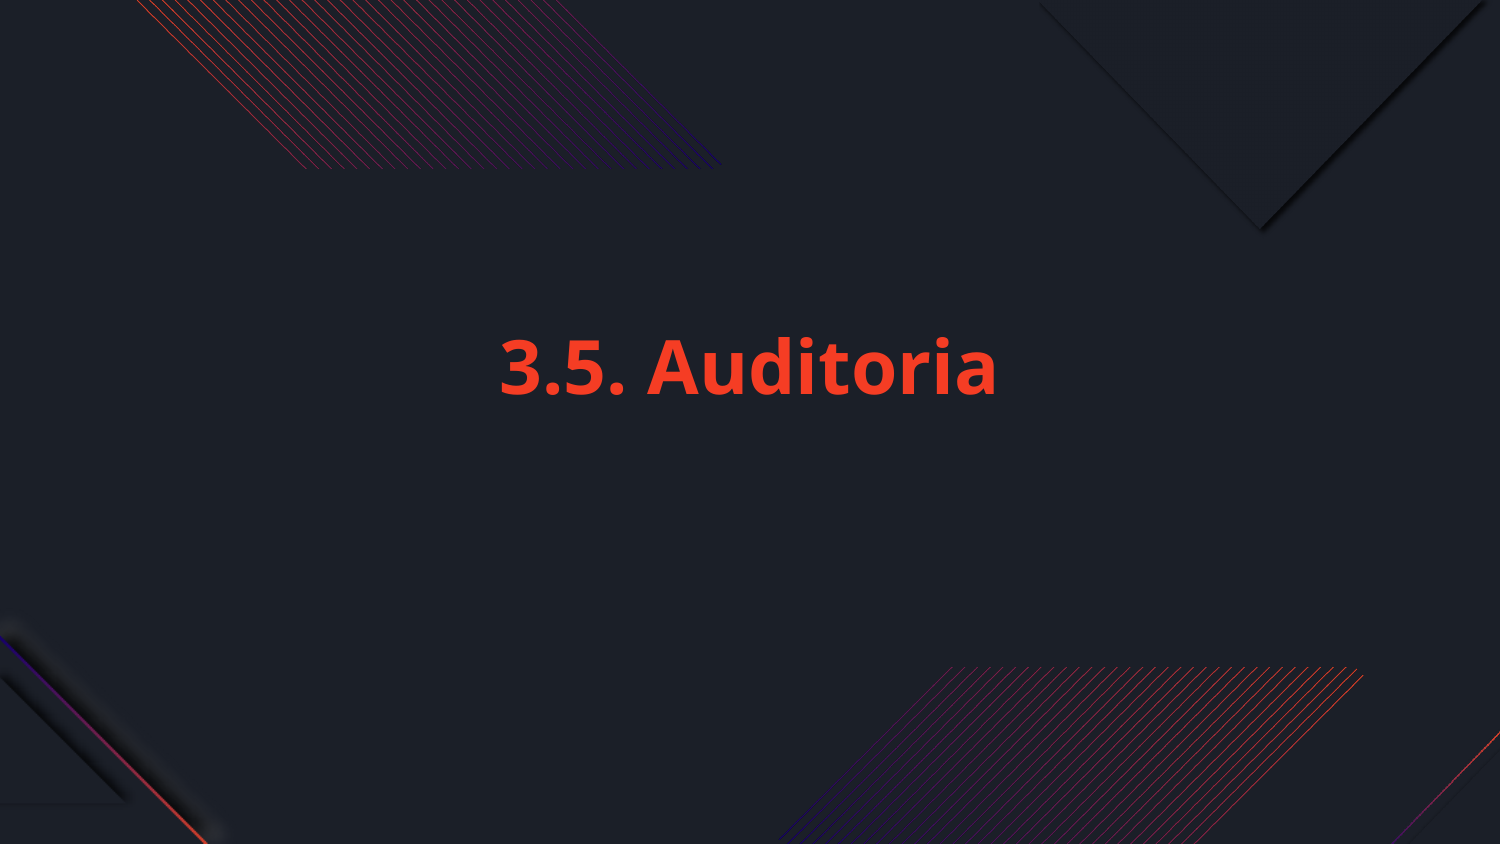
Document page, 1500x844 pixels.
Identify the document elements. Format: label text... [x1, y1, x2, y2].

picture [116, 0, 728, 169]
title 3.5. Auditoria [290, 214, 1210, 630]
picture [1039, 0, 1500, 250]
picture [772, 667, 1500, 844]
picture [0, 594, 278, 844]
